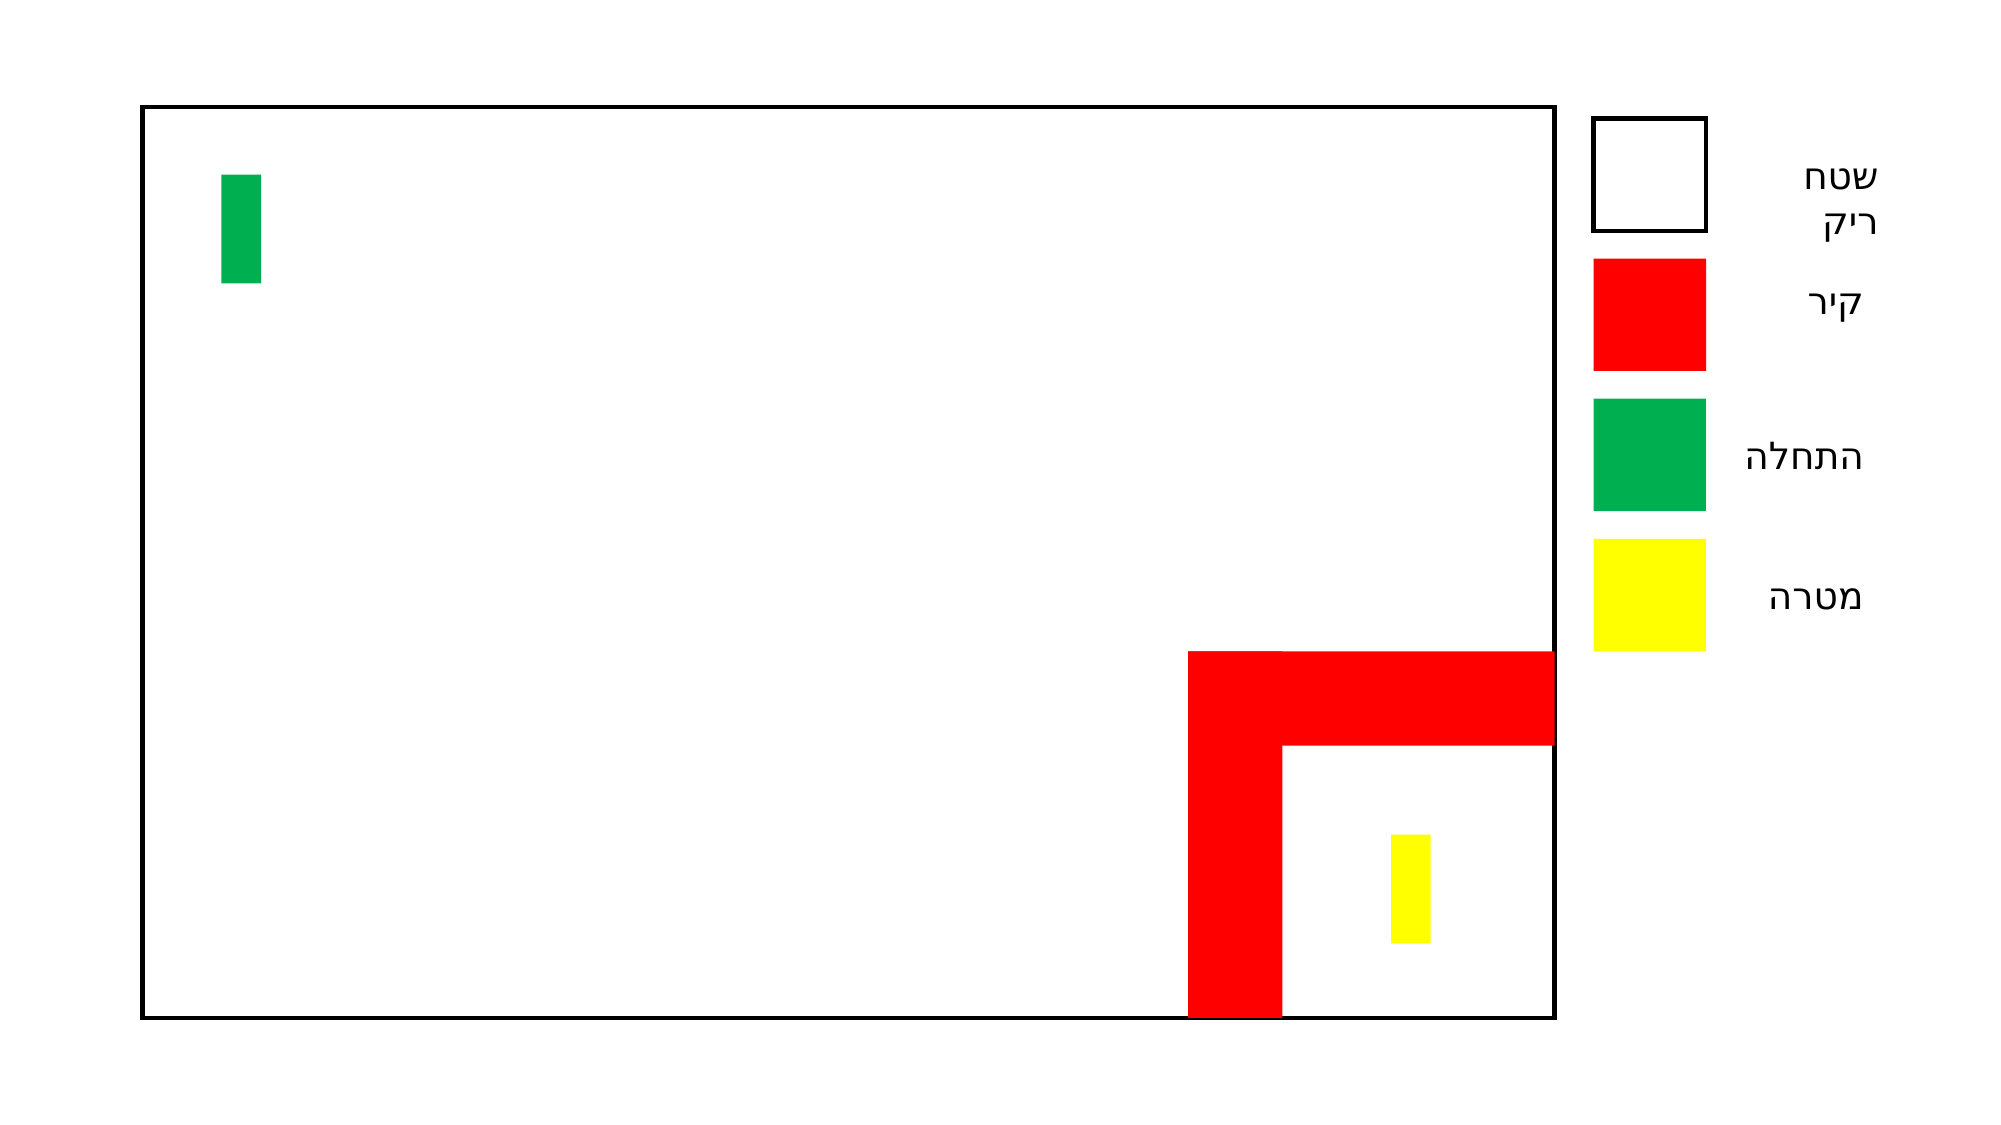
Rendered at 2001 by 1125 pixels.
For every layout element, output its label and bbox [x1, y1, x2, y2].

text_box [142, 107, 1894, 1018]
